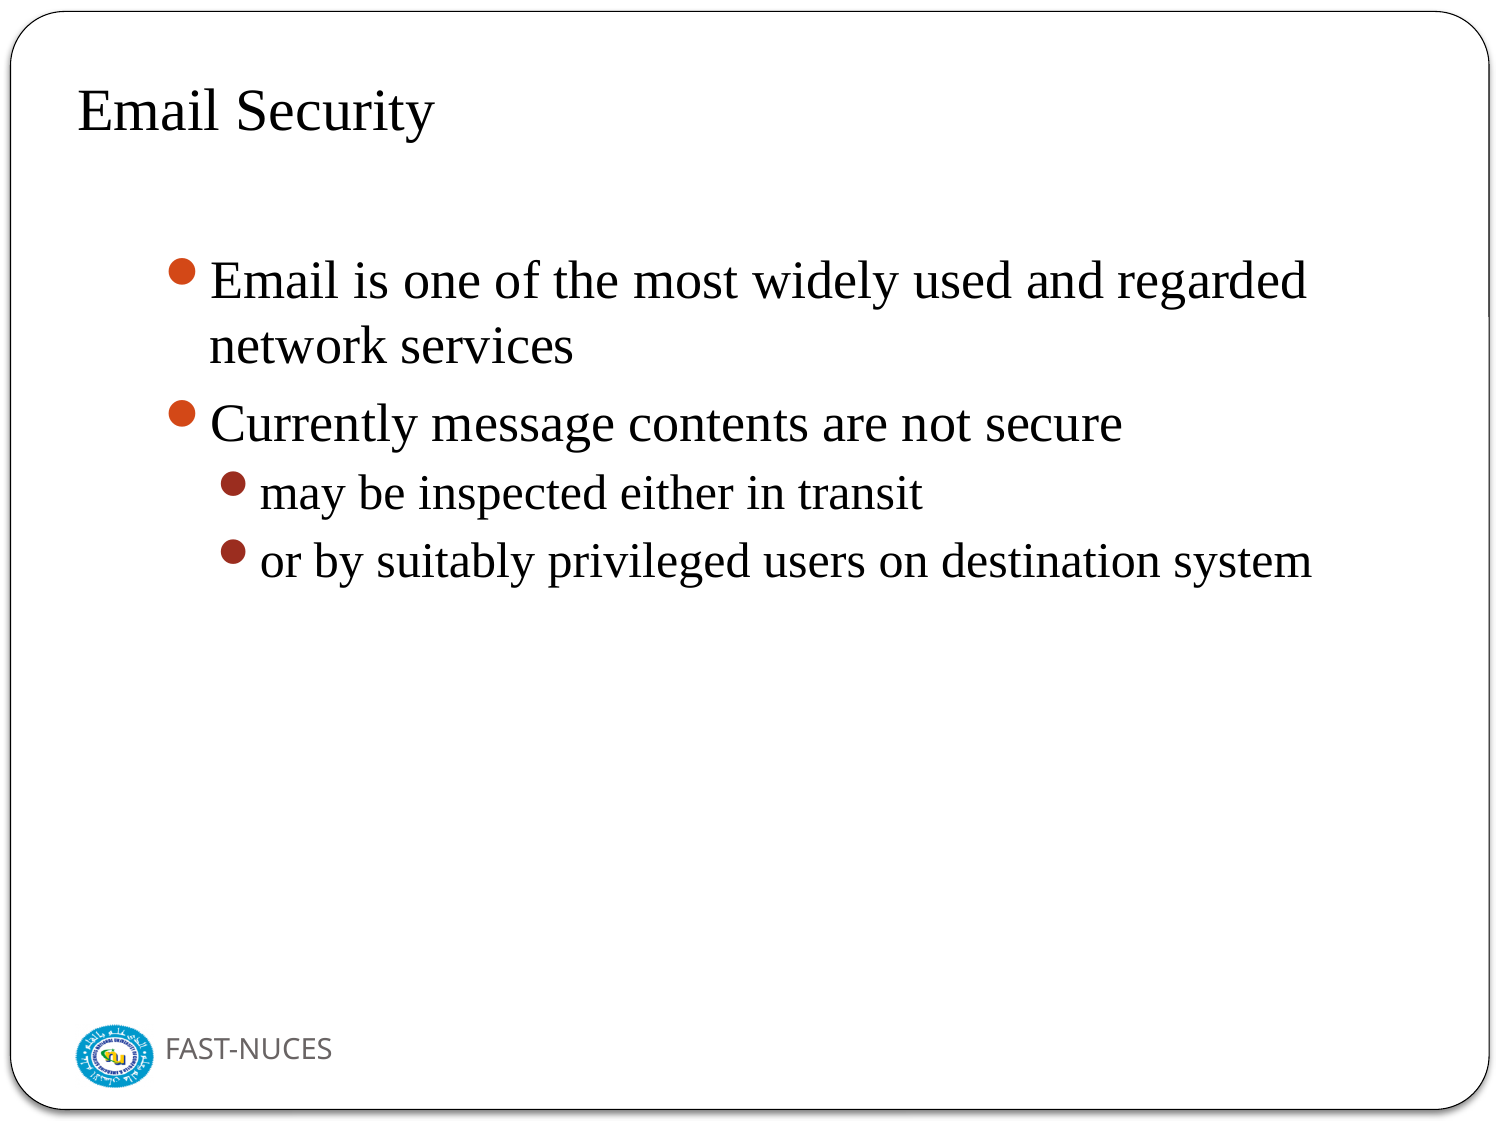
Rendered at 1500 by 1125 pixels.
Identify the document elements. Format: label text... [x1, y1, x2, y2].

footer FAST-NUCES [150, 1012, 800, 1088]
picture [123, 1060, 154, 1088]
title Email Security [62, 62, 1338, 158]
list Email is one of the most widely used and regarded network services Currently message contents are not secure may be inspected either in transit or by suitably privileged users on destination system [150, 237, 1425, 988]
picture [74, 1024, 154, 1088]
picture [91, 1038, 138, 1075]
